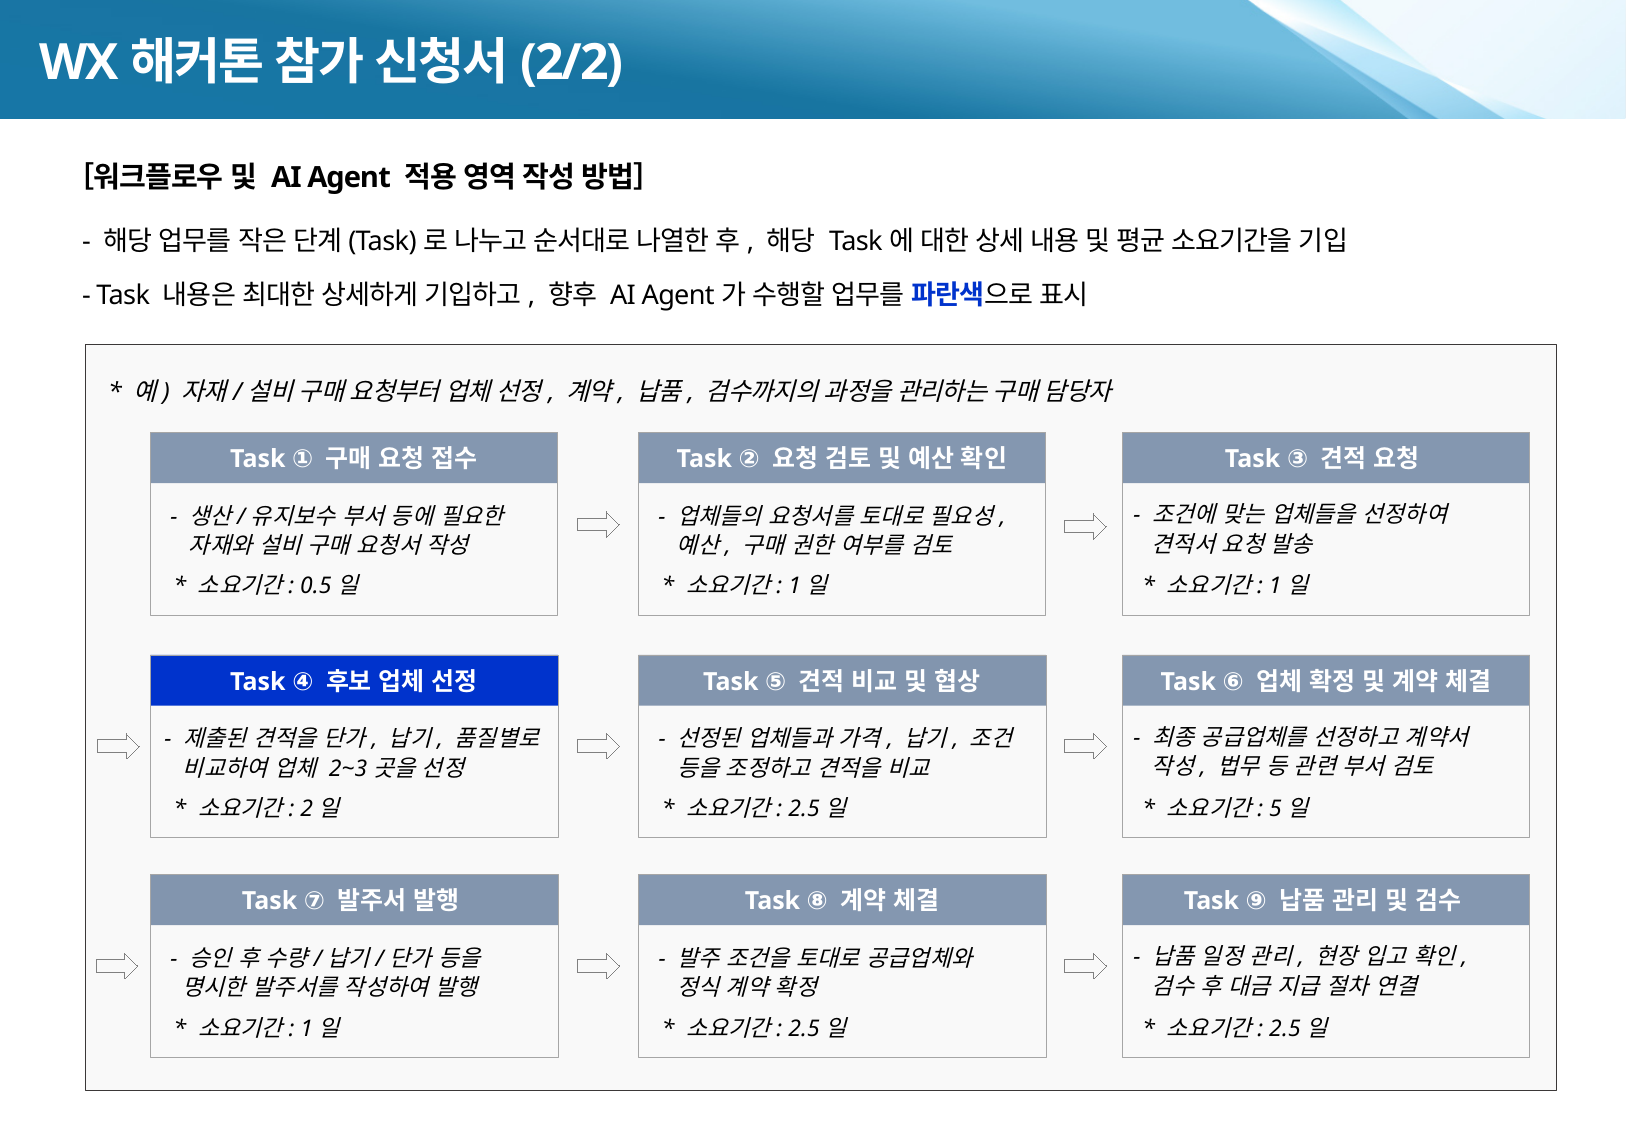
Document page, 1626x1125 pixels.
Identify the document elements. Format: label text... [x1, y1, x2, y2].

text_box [626, 654, 1047, 838]
text_box ［워크플로우 및 AI Agent 적용 영역 작성 방법］ [50, 150, 881, 201]
text_box [96, 953, 133, 979]
text_box [1064, 513, 1096, 540]
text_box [1101, 654, 1539, 838]
text_box [83, 342, 1559, 1092]
text_box [1064, 733, 1096, 759]
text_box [626, 432, 1048, 616]
text_box [577, 511, 620, 538]
text_box [577, 953, 620, 979]
text_box * 예) 자재/설비 구매 요청부터 업체 선정, 계약, 납품, 검수까지의 과정을 관리하는 구매 담당자 [93, 352, 1532, 414]
text_box [97, 733, 127, 759]
text_box - 해당 업무를 작은 단계(Task)로 나누고 순서대로 나열한 후, 해당 Task에 대한 상세 내용 및 평균 소요기간을 기입 - Task 내용은 최대한 상세하게 기입하고, 향후 AI Agent가 수행할 업무를 파란색으로 표시 [82, 209, 1521, 310]
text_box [132, 654, 569, 838]
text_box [138, 432, 558, 616]
text_box [1064, 953, 1096, 979]
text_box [1101, 874, 1539, 1058]
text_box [1101, 432, 1539, 616]
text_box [138, 874, 559, 1058]
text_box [626, 874, 1047, 1058]
picture [0, 0, 1626, 120]
text_box [577, 733, 620, 759]
